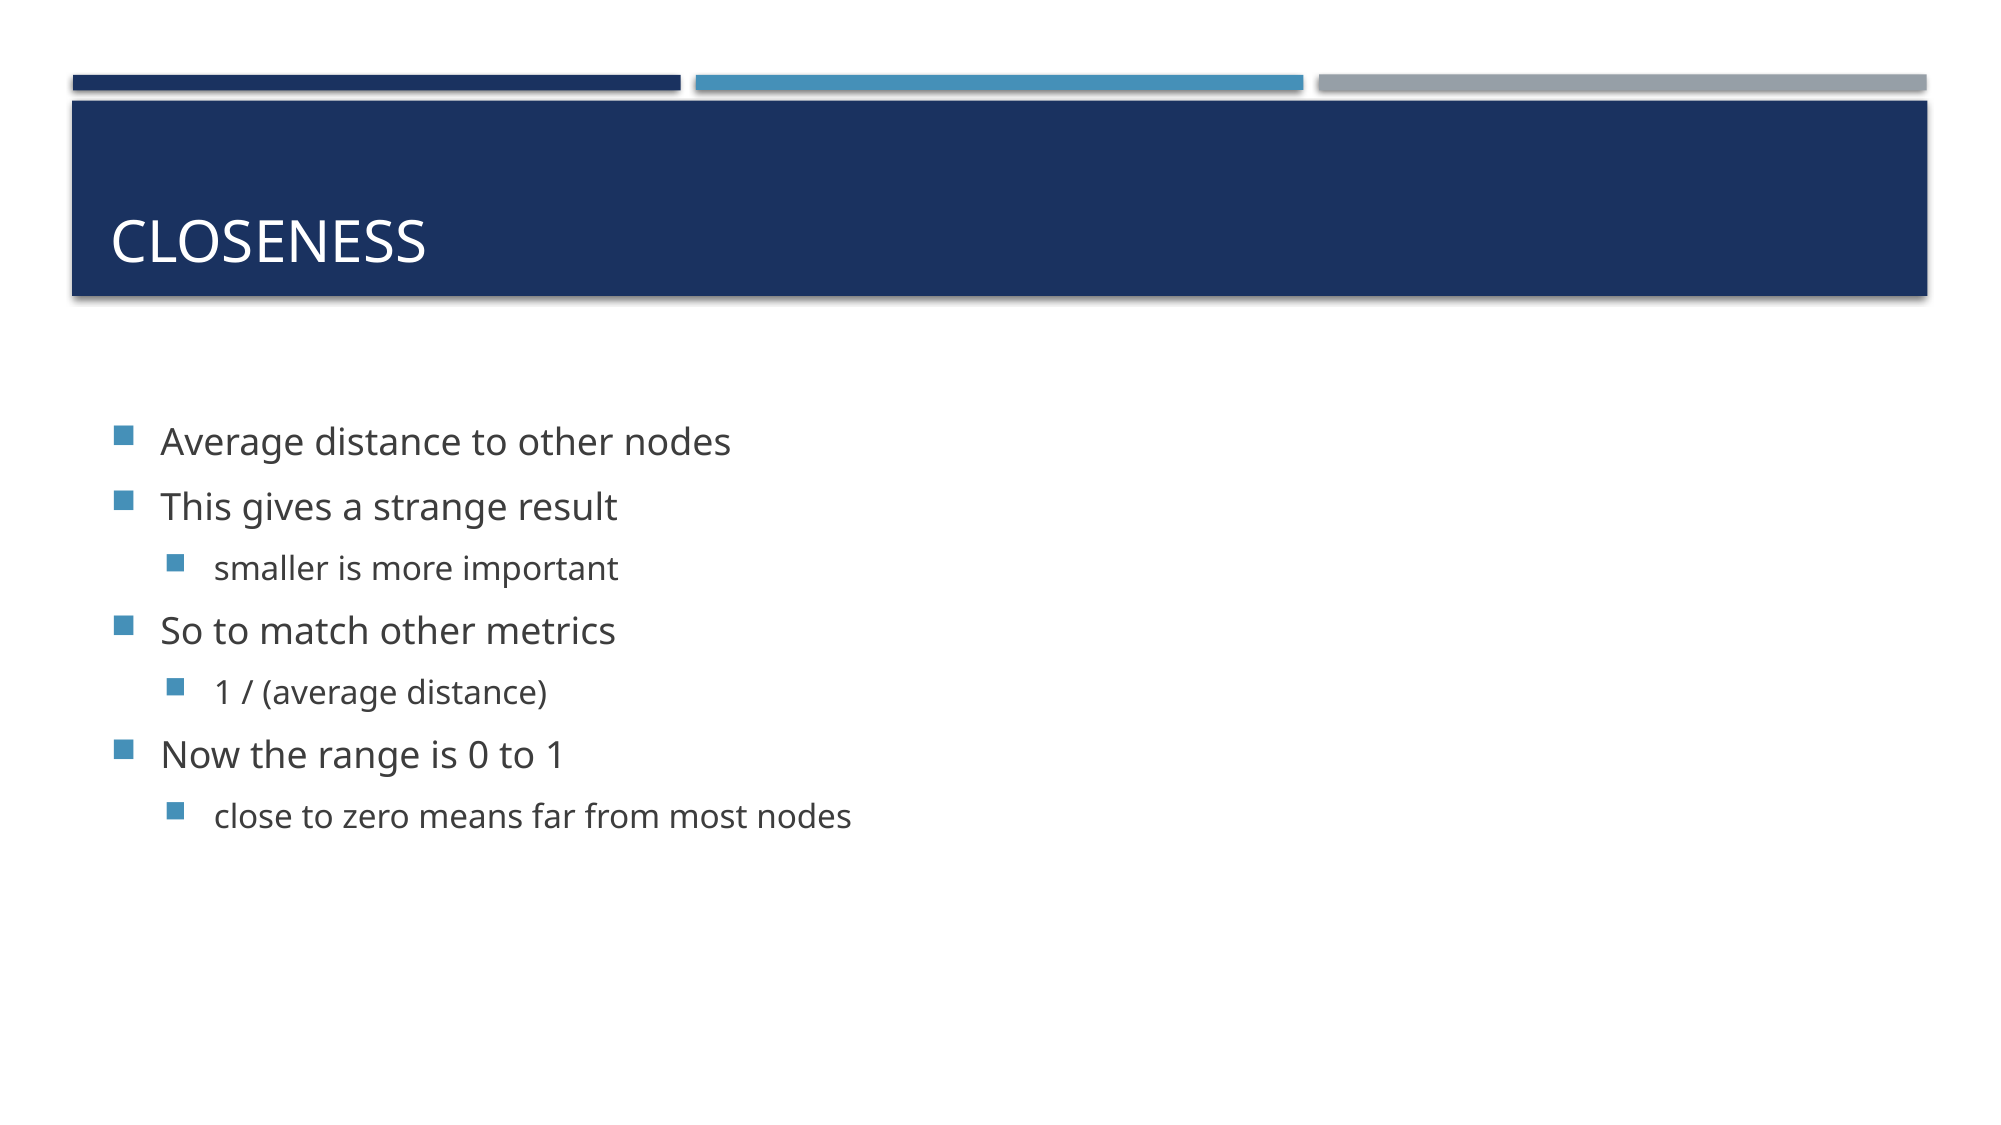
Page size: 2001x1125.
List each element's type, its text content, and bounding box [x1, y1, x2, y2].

title Closeness [95, 115, 1905, 282]
list Average distance to other nodes This gives a strange result smaller is more important So to match other metrics 1 / (average distance) Now the range is 0 to 1 close to zero means far from most nodes [95, 357, 1905, 962]
